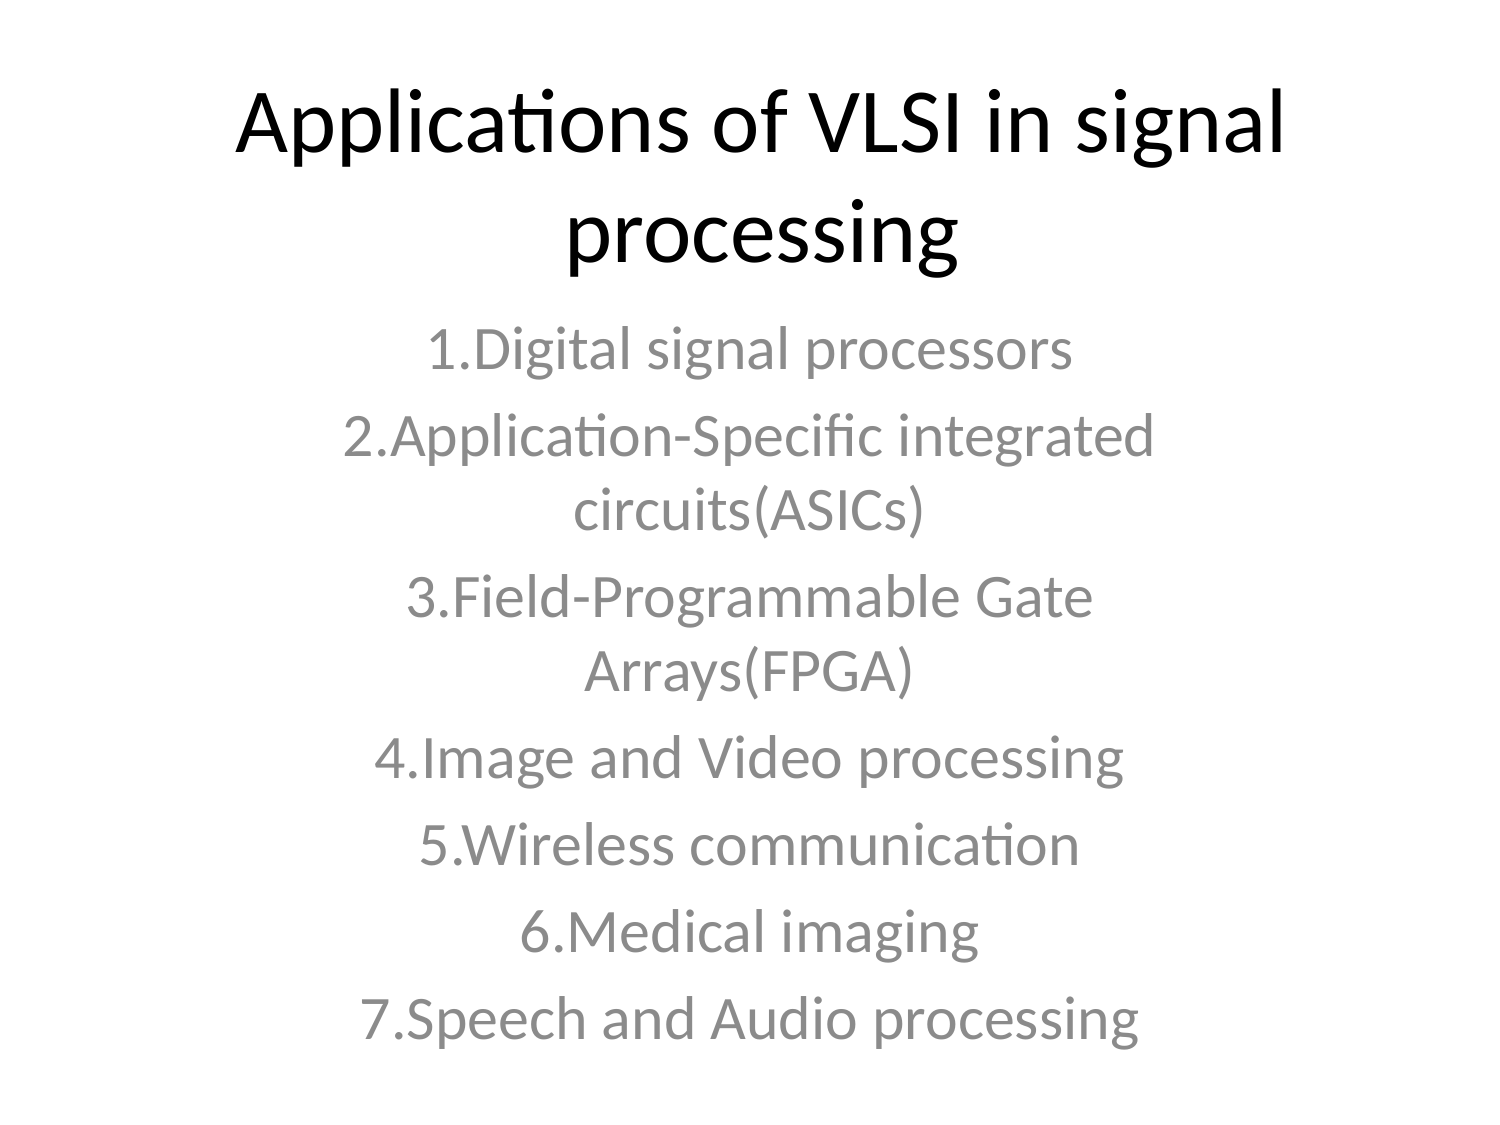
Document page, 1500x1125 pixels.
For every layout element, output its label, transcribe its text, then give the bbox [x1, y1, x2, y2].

subtitle 1.Digital signal processors 2.Application-Specific integrated circuits(ASICs) 3.Field-Programmable Gate Arrays(FPGA) 4.Image and Video processing 5.Wireless communication 6.Medical imaging 7.Speech and Audio processing [225, 299, 1275, 1063]
title Applications of VLSI in signal processing [125, 50, 1400, 292]
